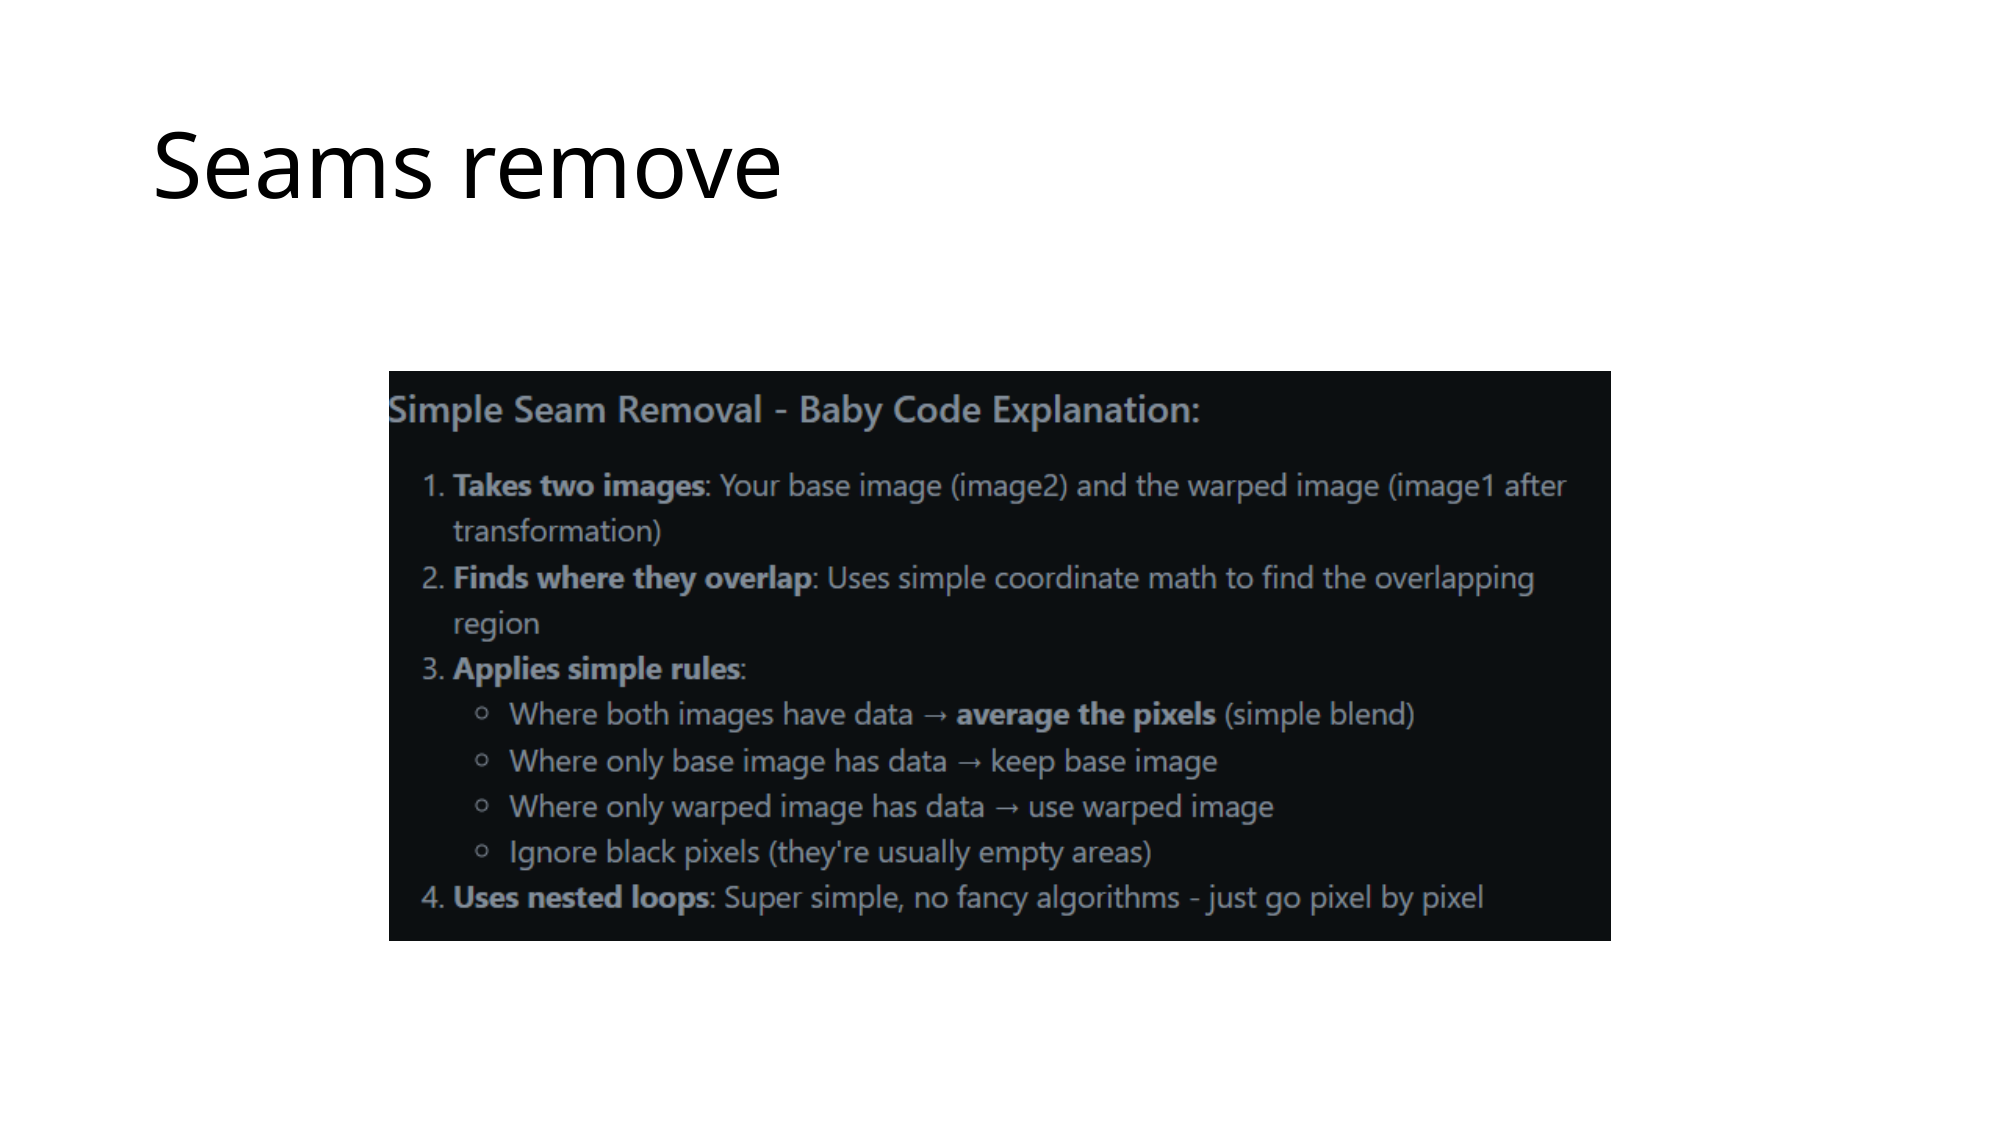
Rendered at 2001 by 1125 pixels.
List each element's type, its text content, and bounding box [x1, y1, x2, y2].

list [389, 371, 1611, 942]
title Seams remove [137, 59, 1863, 278]
